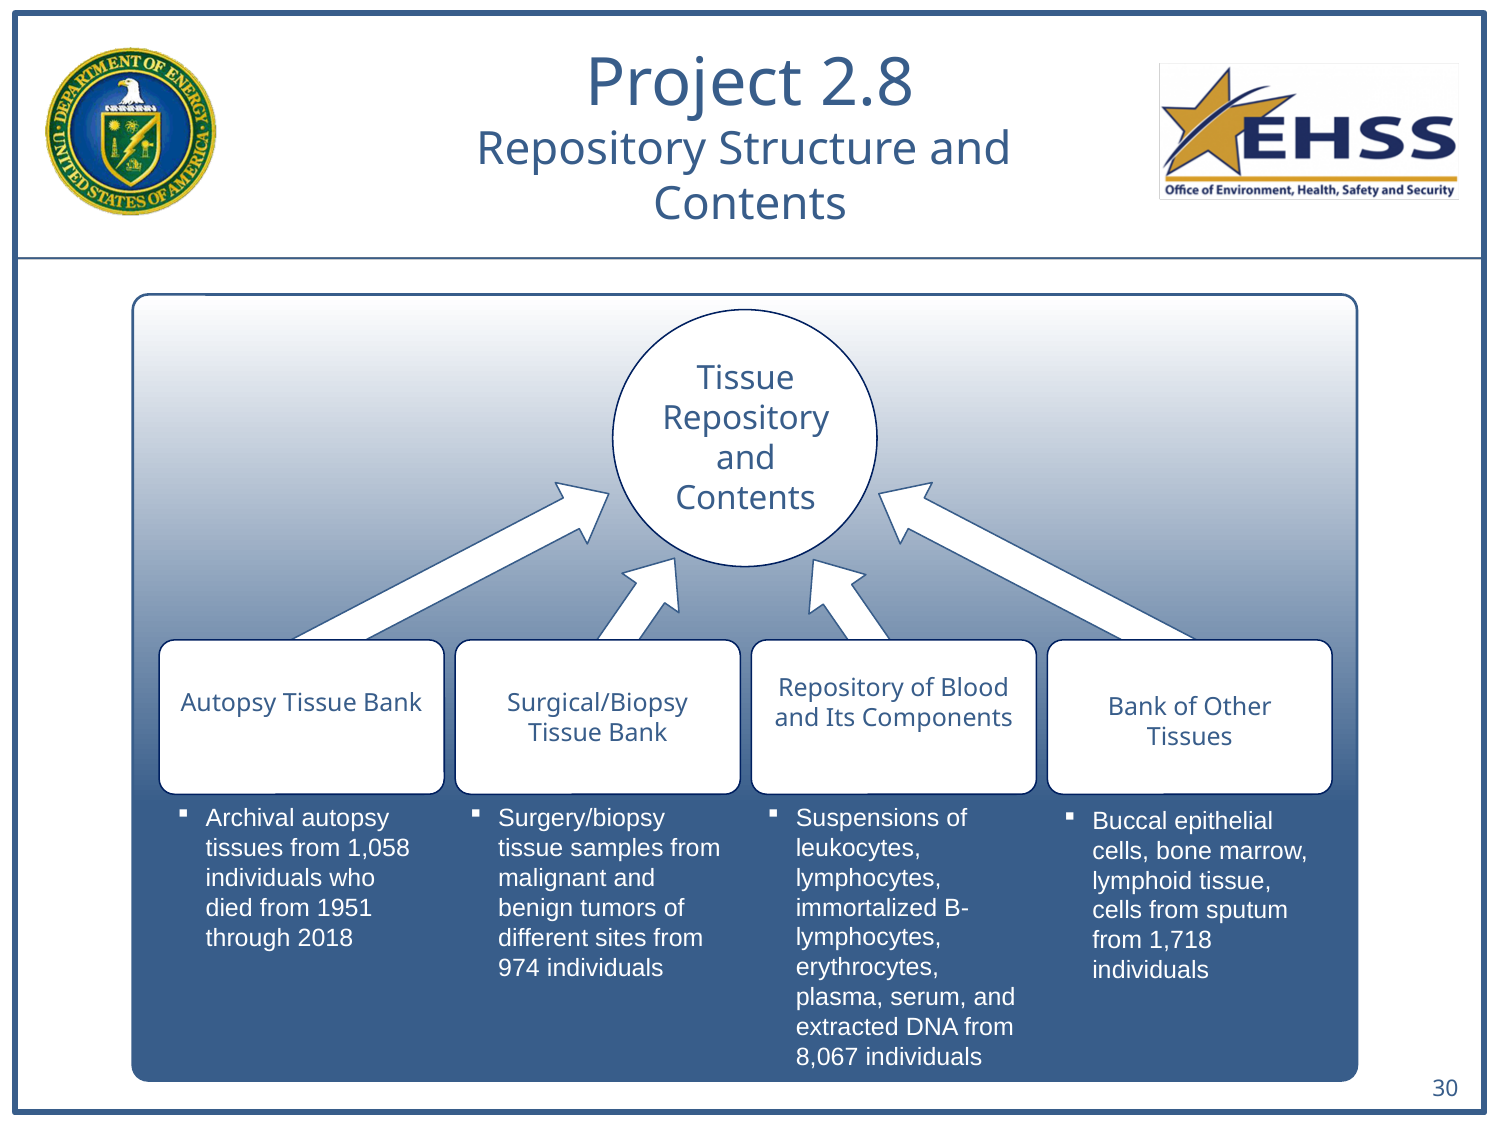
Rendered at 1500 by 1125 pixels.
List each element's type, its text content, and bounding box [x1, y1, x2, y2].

text_box Surgical/Biopsy Tissue Bank [455, 679, 741, 754]
slide_number 30 [1123, 1066, 1474, 1101]
text_box [647, 307, 843, 348]
picture [12, 10, 1487, 1115]
text_box [156, 637, 447, 794]
text_box [130, 292, 1360, 1083]
text_box [749, 637, 1039, 793]
text_box Suspensions of leukocytes, lymphocytes, immortalized B-lymphocytes, erythrocytes, plasma, serum, and extracted DNA from 8,067 individuals [752, 793, 1040, 1094]
text_box [291, 480, 611, 637]
text_box Bank of Other Tissues [1047, 683, 1333, 758]
text_box [863, 376, 880, 501]
text_box [806, 557, 891, 637]
text_box Buccal epithelial cells, bone marrow, lymphoid tissue, cells from sputum from 1,718 individuals [1049, 796, 1333, 992]
text_box [596, 556, 682, 637]
text_box [1045, 637, 1335, 796]
text_box Tissue Repository and Contents [628, 348, 863, 524]
text_box Surgery/biopsy tissue samples from malignant and benign tumors of different sites from 974 individuals [455, 794, 741, 1032]
text_box Autopsy Tissue Bank [159, 679, 445, 724]
text_box [643, 524, 846, 569]
text_box [453, 637, 743, 794]
text_box Repository of Blood and Its Components [751, 663, 1037, 739]
list Archival autopsy tissues from 1,058 individuals who died from 1951 through 2018 [162, 794, 443, 922]
text_box [610, 373, 628, 503]
text_box . [876, 480, 1196, 637]
text_box Project 2.8 Repository Structure and Contents [13, 48, 1487, 219]
text_box [1063, 921, 1360, 1057]
